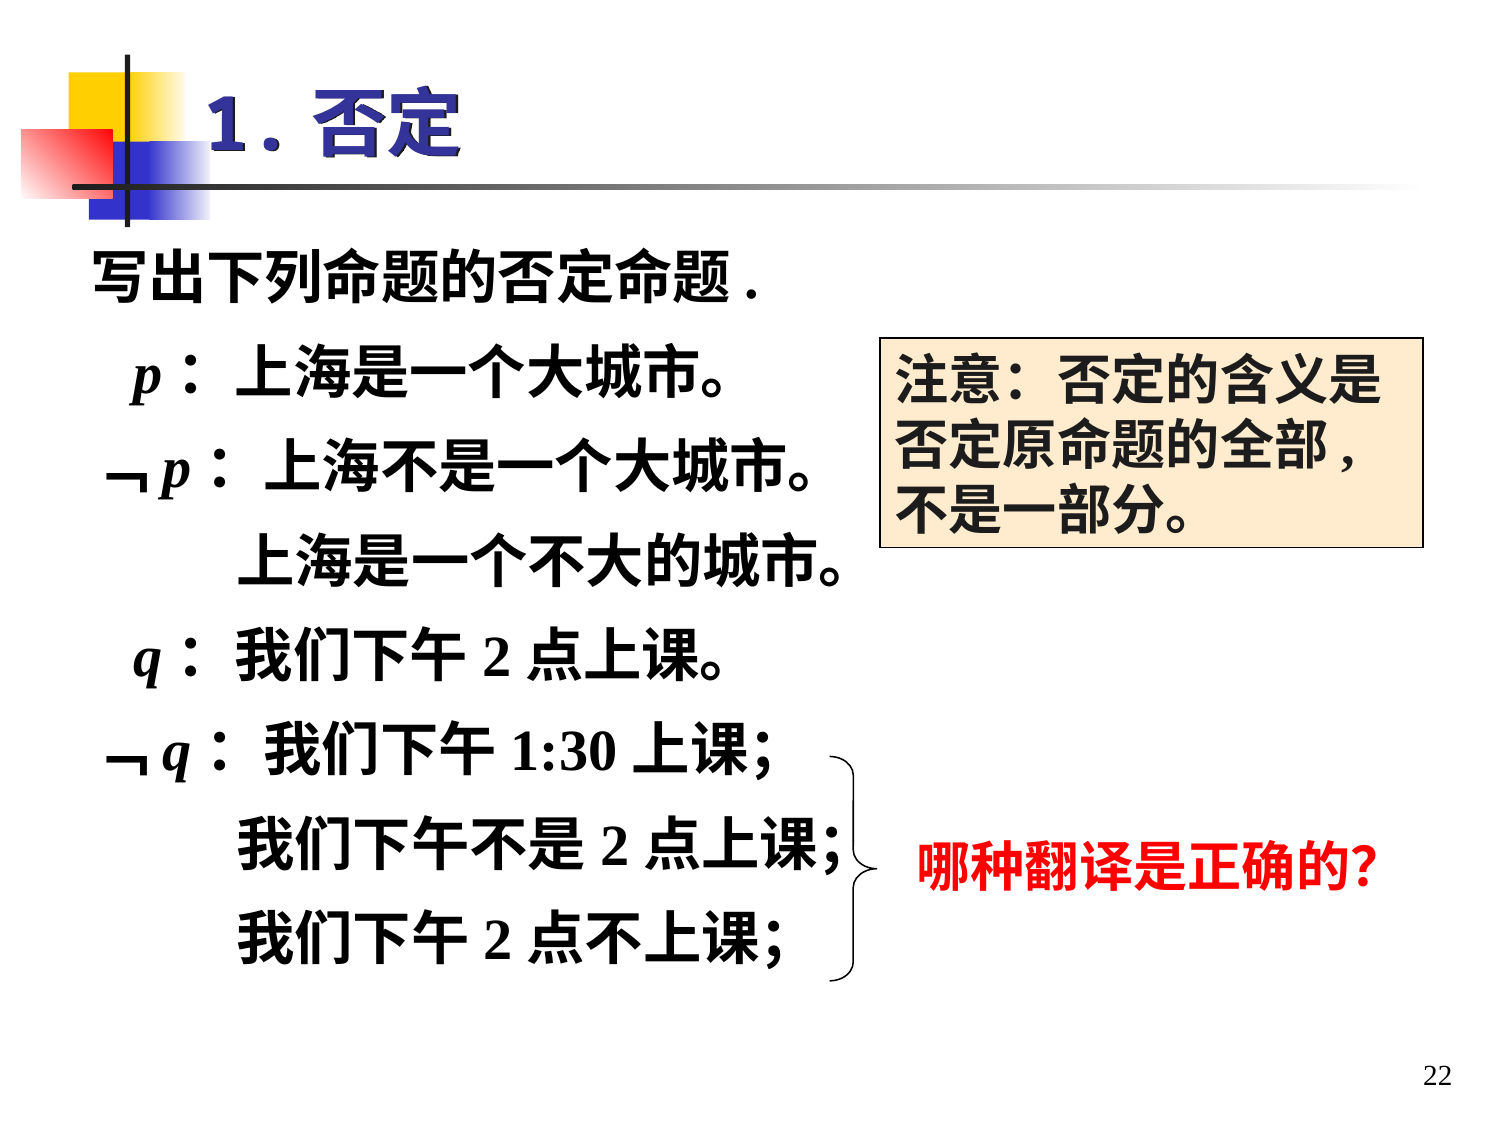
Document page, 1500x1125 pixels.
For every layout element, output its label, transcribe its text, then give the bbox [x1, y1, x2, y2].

title 1.否定 [188, 11, 1468, 173]
text_box 哪种翻译是正确的？ [901, 824, 1420, 905]
slide_number 22 [1154, 1023, 1468, 1100]
text_box [829, 756, 877, 981]
text_box 注意：否定的含义是否定原命题的全部, 不是一部分。 [879, 337, 1424, 548]
list 写出下列命题的否定命题. p：上海是一个大城市。 ﹁p：上海不是一个大城市。 上海是一个不大的城市。 q：我们下午2点上课。 ﹁q：我们下午1:30上课； 我们下午不是2点上课； 我们下午2点不上课； [75, 225, 1425, 877]
